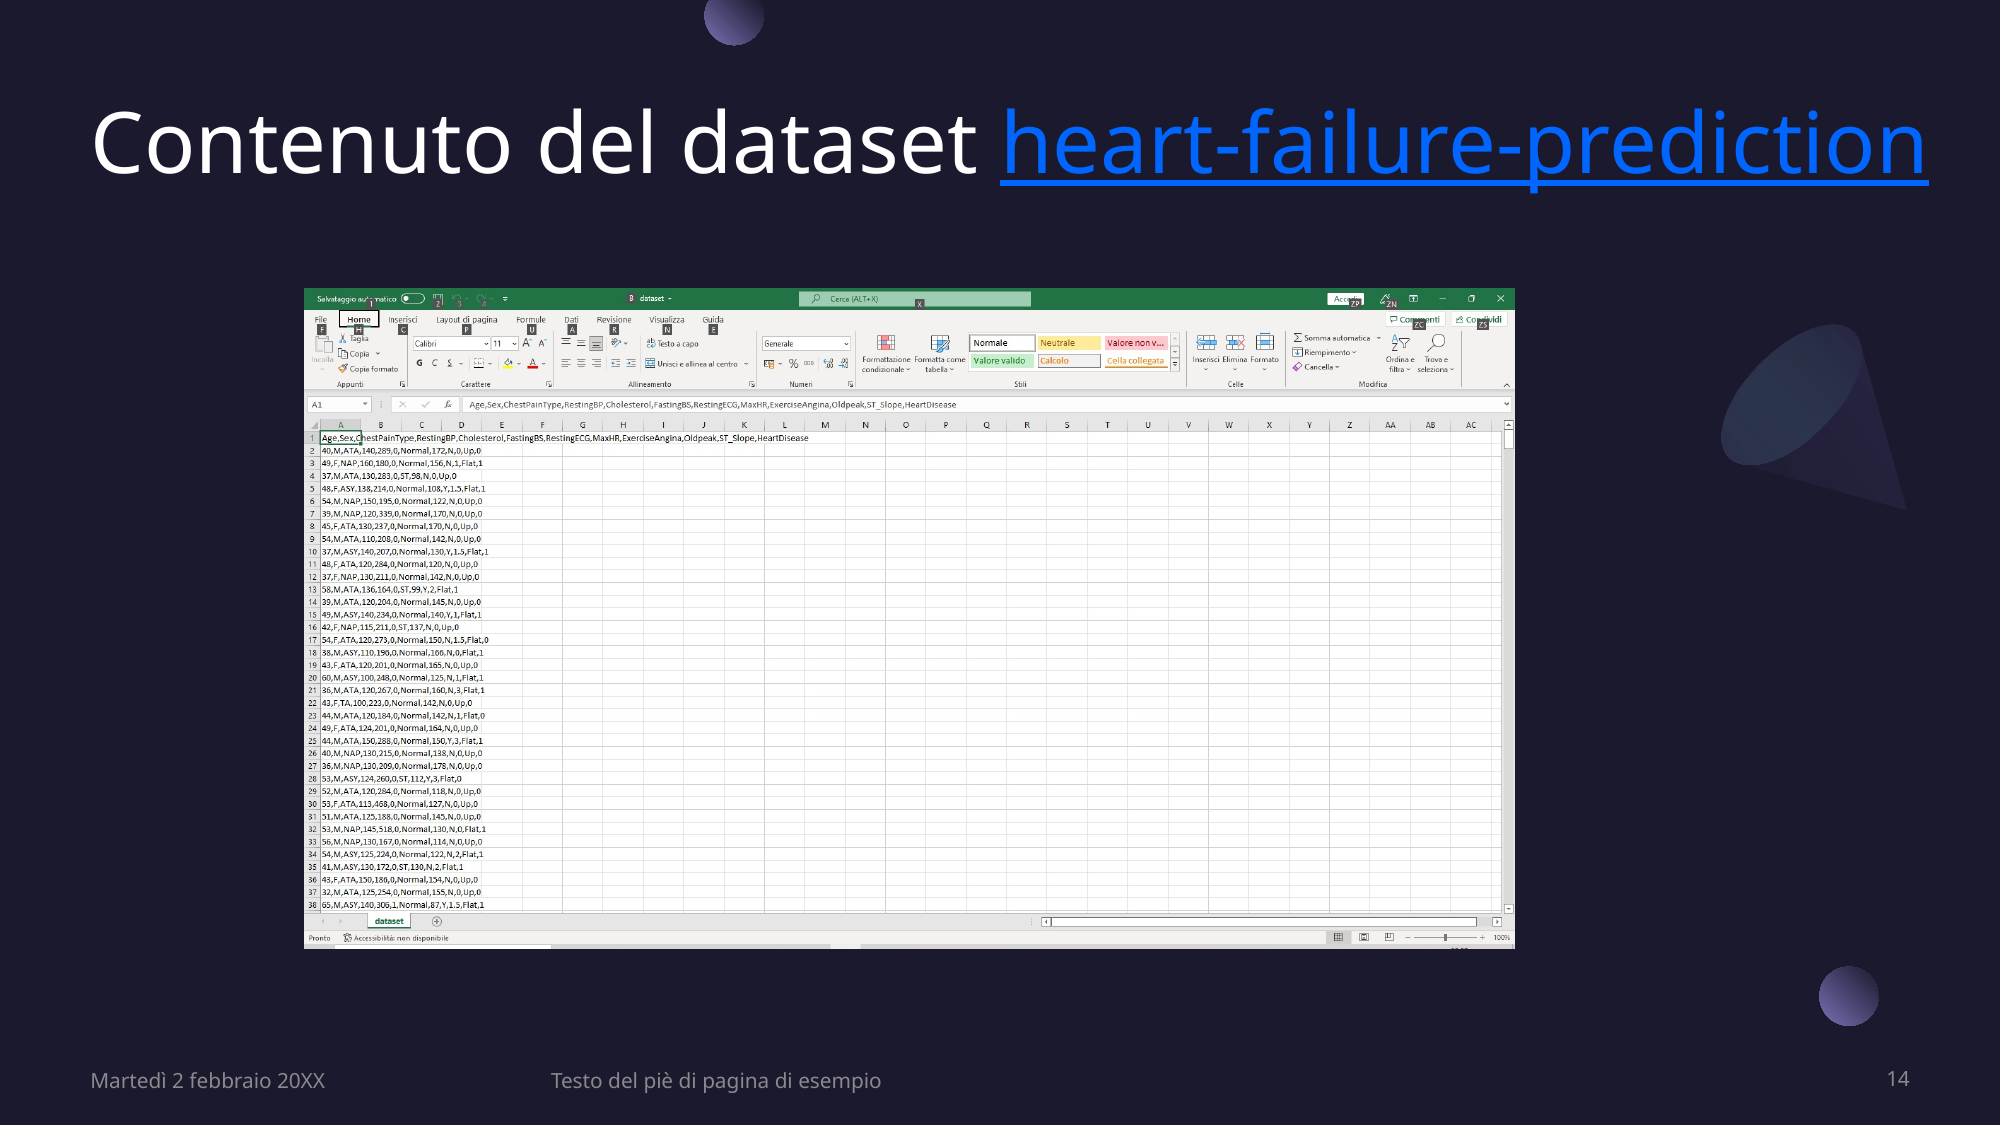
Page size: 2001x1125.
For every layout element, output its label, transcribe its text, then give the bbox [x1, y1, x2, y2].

title Contenuto del dataset heart-failure-prediction [90, 90, 1942, 217]
text_box [703, 0, 765, 47]
footer Testo del piè di pagina di esempio [551, 1067, 1598, 1093]
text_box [1702, 332, 1922, 541]
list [304, 288, 1515, 949]
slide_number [90, 1067, 522, 1093]
slide_number 14 [1632, 1067, 1910, 1093]
